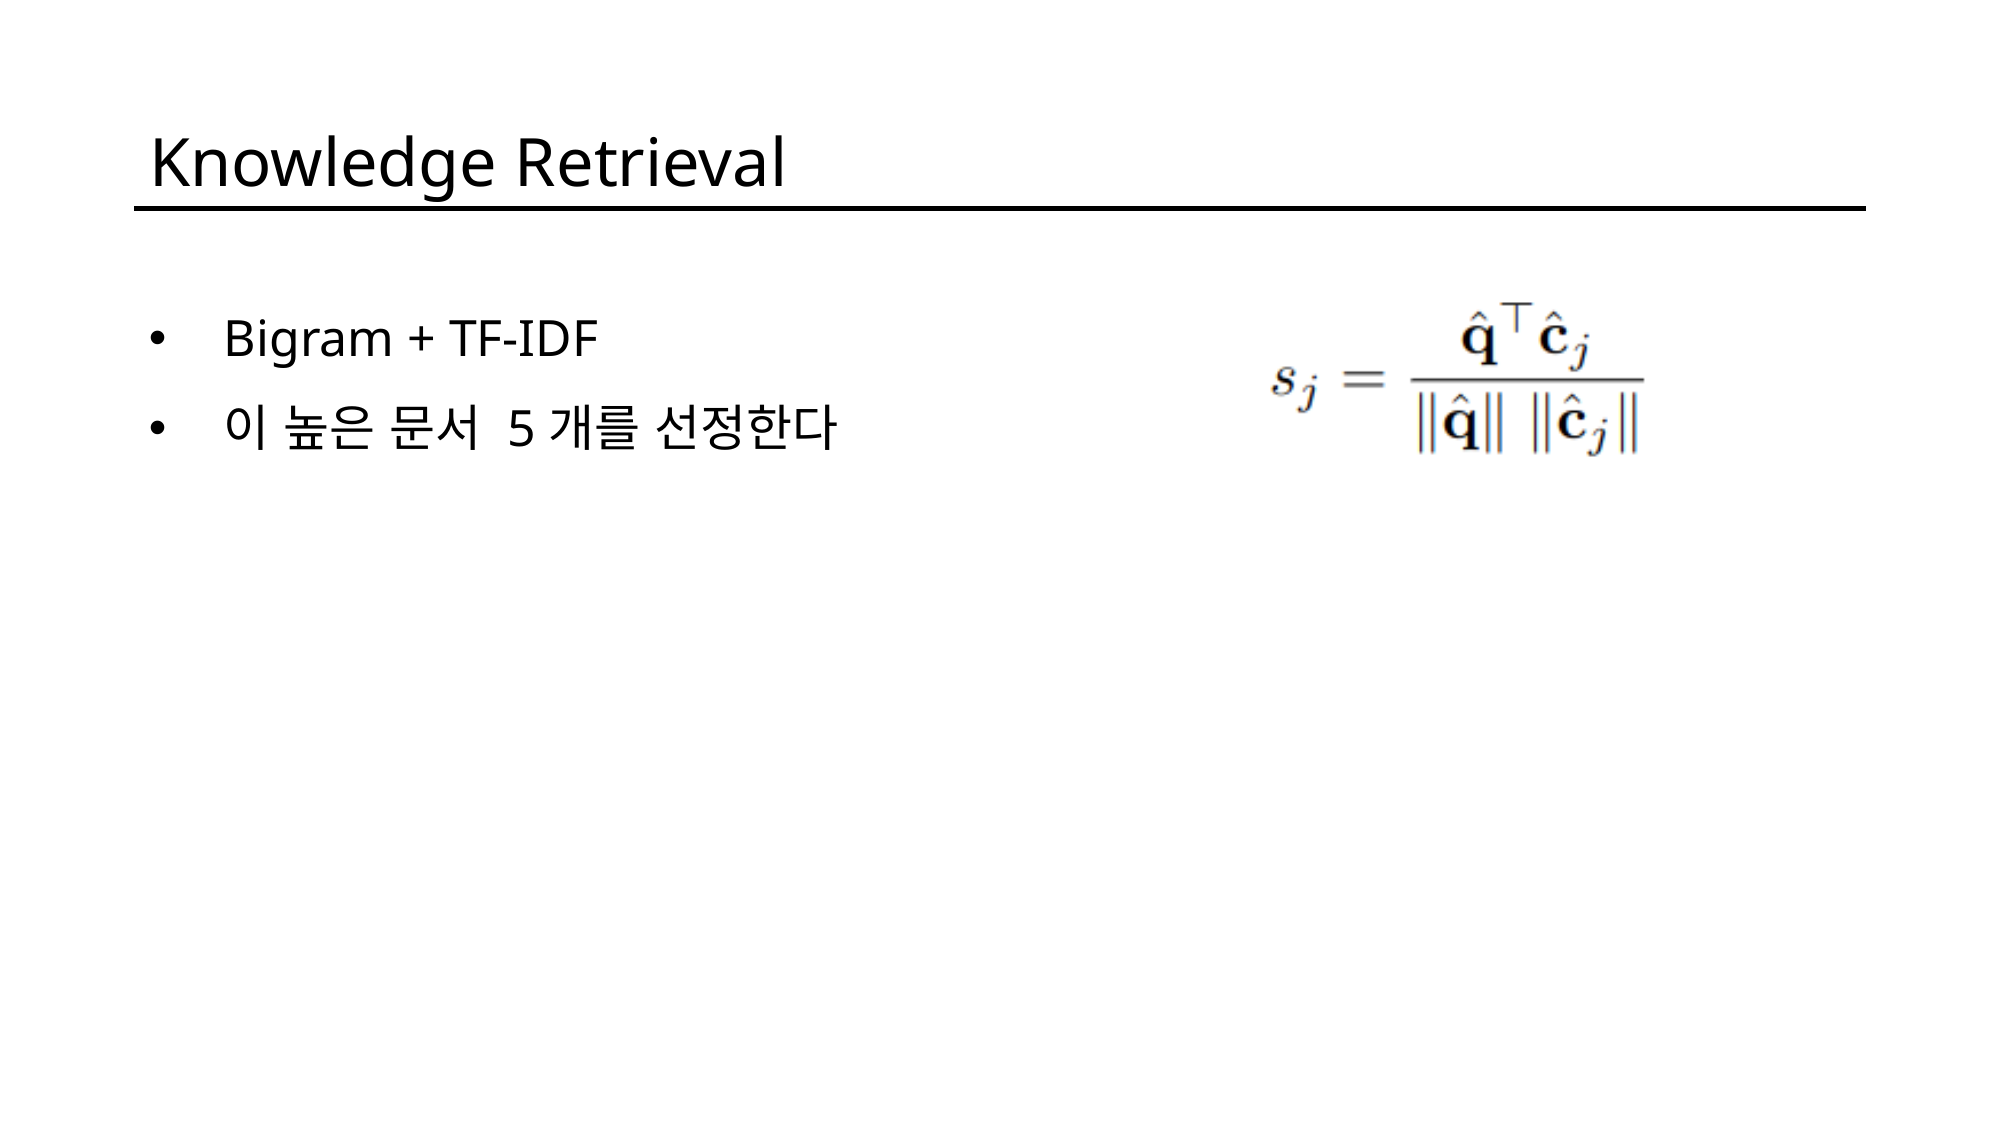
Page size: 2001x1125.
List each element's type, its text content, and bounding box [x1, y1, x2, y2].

picture [1212, 269, 1711, 489]
text_box Knowledge Retrieval [134, 64, 1683, 208]
